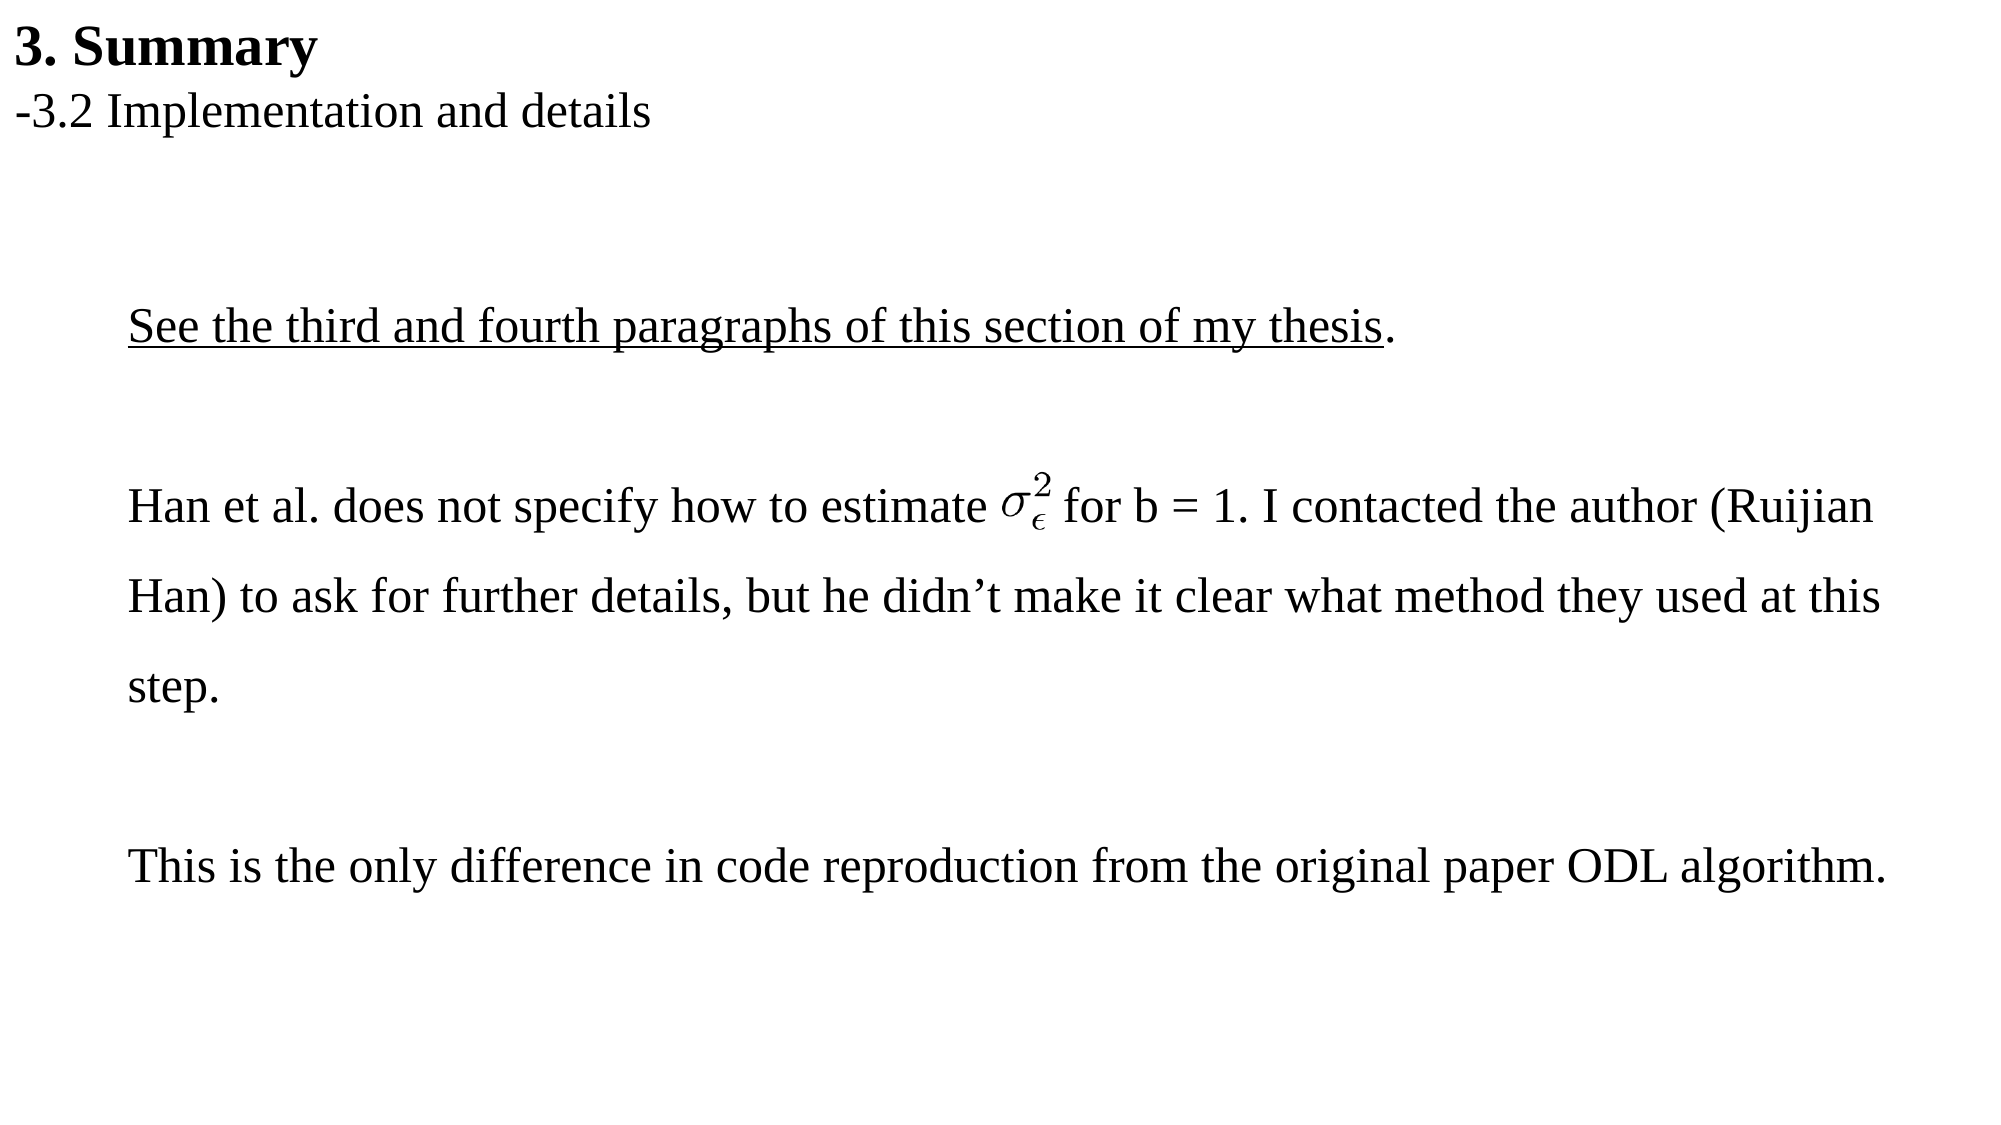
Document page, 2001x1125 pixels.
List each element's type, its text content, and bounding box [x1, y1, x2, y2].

text_box 3. Summary -3.2 Implementation and details [0, 0, 938, 145]
text_box See the third and fourth paragraphs of this section of my thesis. Han et al. does not specify how to estimate for b = 1. I contacted the author (Ruijian Han) to ask for further details, but he didn’t make it clear what method they used at this step. This is the only difference in code reproduction from the original paper ODL algorithm. [112, 255, 1954, 900]
picture [988, 457, 1064, 540]
